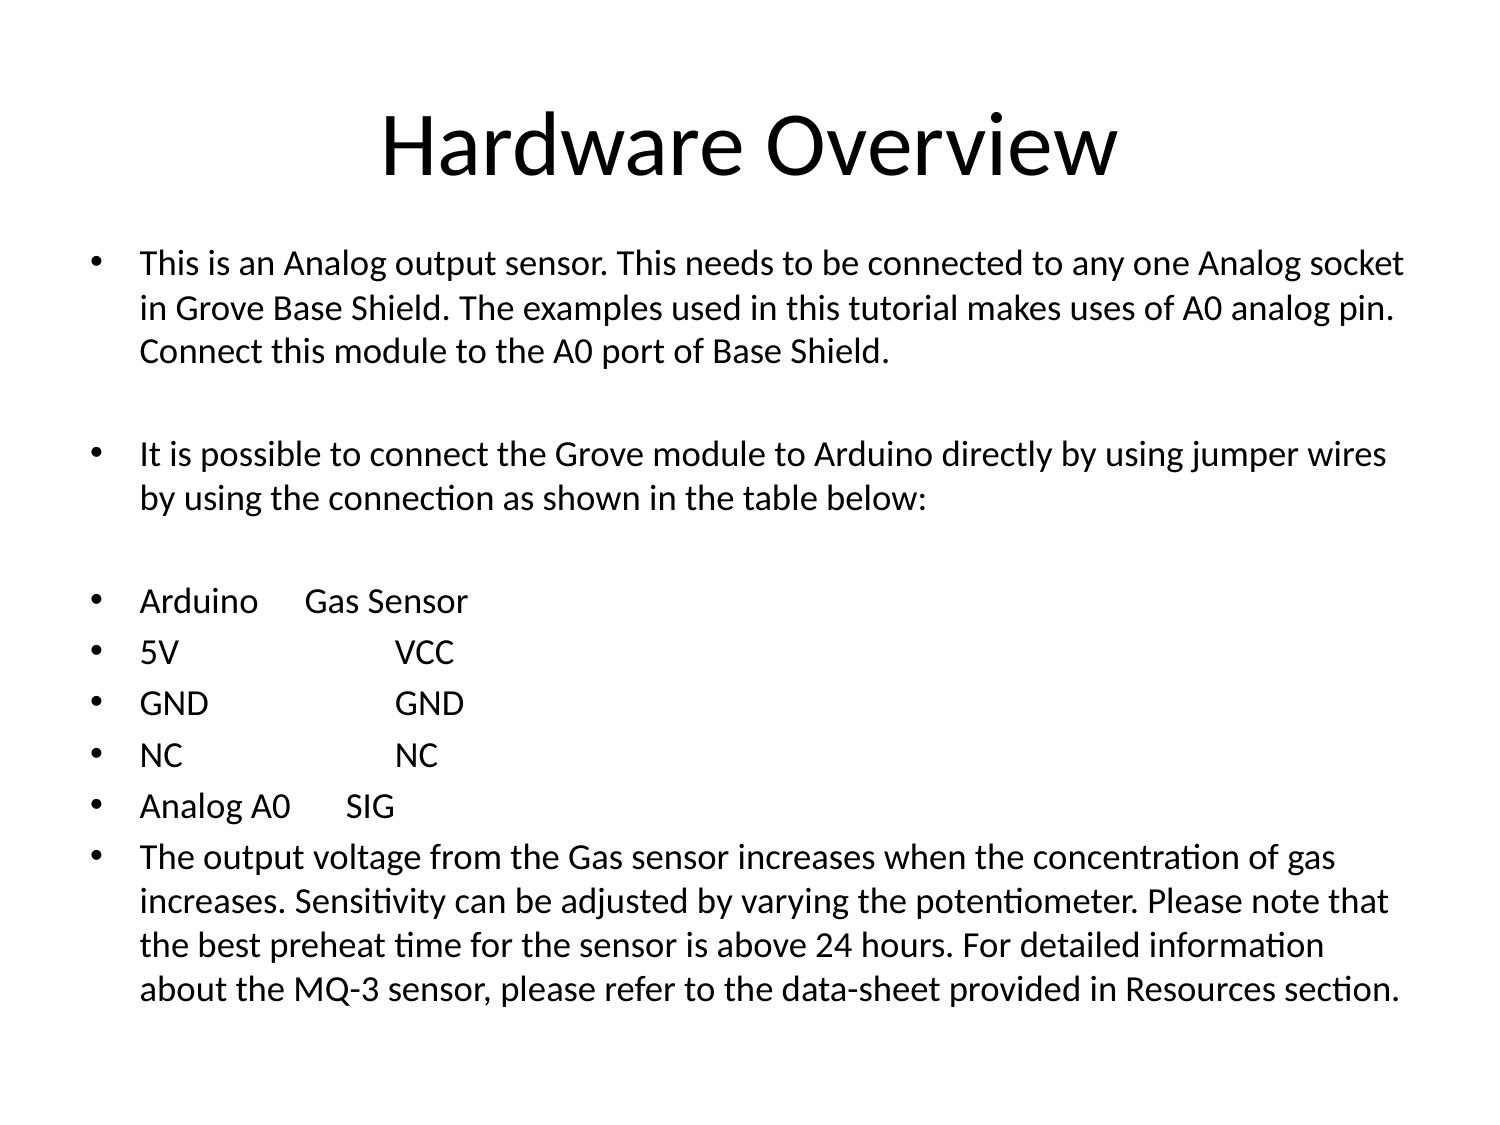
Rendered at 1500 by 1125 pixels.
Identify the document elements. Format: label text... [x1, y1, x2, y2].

list This is an Analog output sensor. This needs to be connected to any one Analog socket in Grove Base Shield. The examples used in this tutorial makes uses of A0 analog pin. Connect this module to the A0 port of Base Shield. It is possible to connect the Grove module to Arduino directly by using jumper wires by using the connection as shown in the table below: Arduino Gas Sensor 5V VCC GND GND NC NC Analog A0 SIG The output voltage from the Gas sensor increases when the concentration of gas increases. Sensitivity can be adjusted by varying the potentiometer. Please note that the best preheat time for the sensor is above 24 hours. For detailed information about the MQ-3 sensor, please refer to the data-sheet provided in Resources section. [75, 231, 1425, 1059]
title Hardware Overview [75, 45, 1425, 231]
